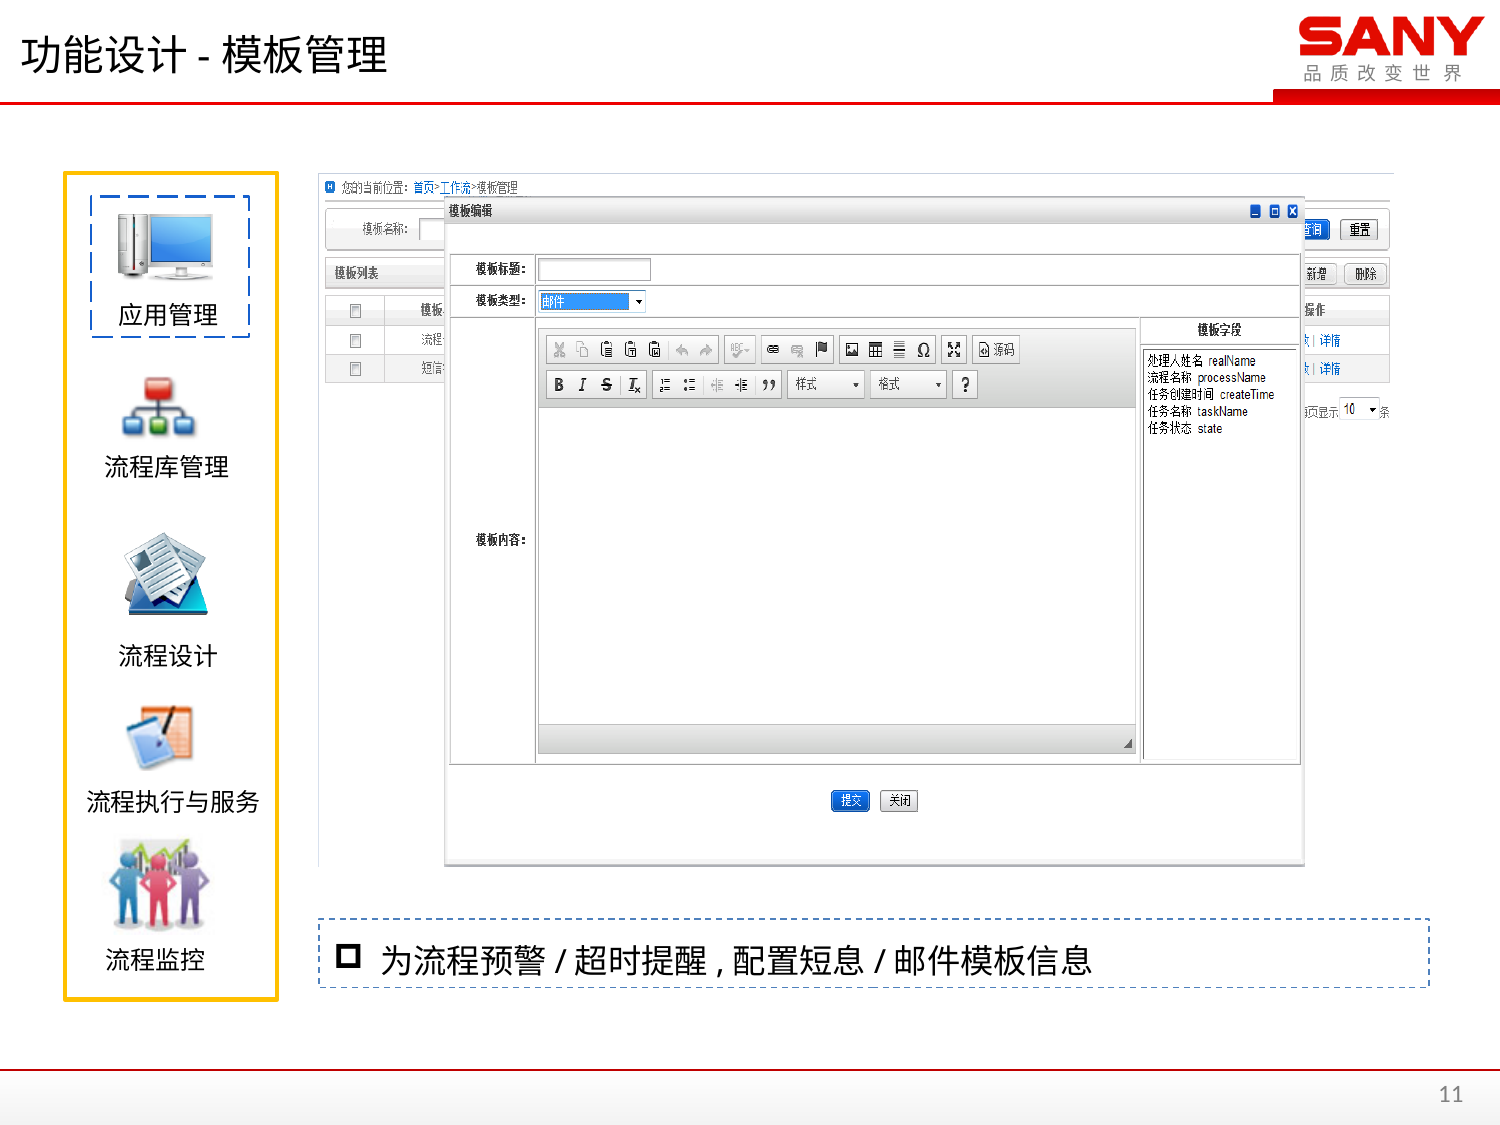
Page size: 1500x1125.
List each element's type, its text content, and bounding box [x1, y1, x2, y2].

text_box [90, 196, 249, 338]
picture [117, 195, 213, 291]
picture [102, 372, 222, 445]
text_box 流程设计 [83, 633, 254, 679]
title 功能设计-模板管理 [5, 19, 1071, 77]
text_box 流程监控 [90, 937, 262, 983]
picture [1295, 8, 1490, 64]
picture [112, 689, 208, 771]
text_box 流程执行与服务 [71, 778, 313, 824]
text_box [64, 172, 278, 1000]
picture [89, 822, 219, 936]
text_box 为流程预警/超时提醒,配置短息/邮件模板信息 [317, 917, 1431, 990]
picture [318, 173, 1394, 868]
picture [119, 526, 212, 619]
text_box 流程库管理 [89, 444, 261, 490]
